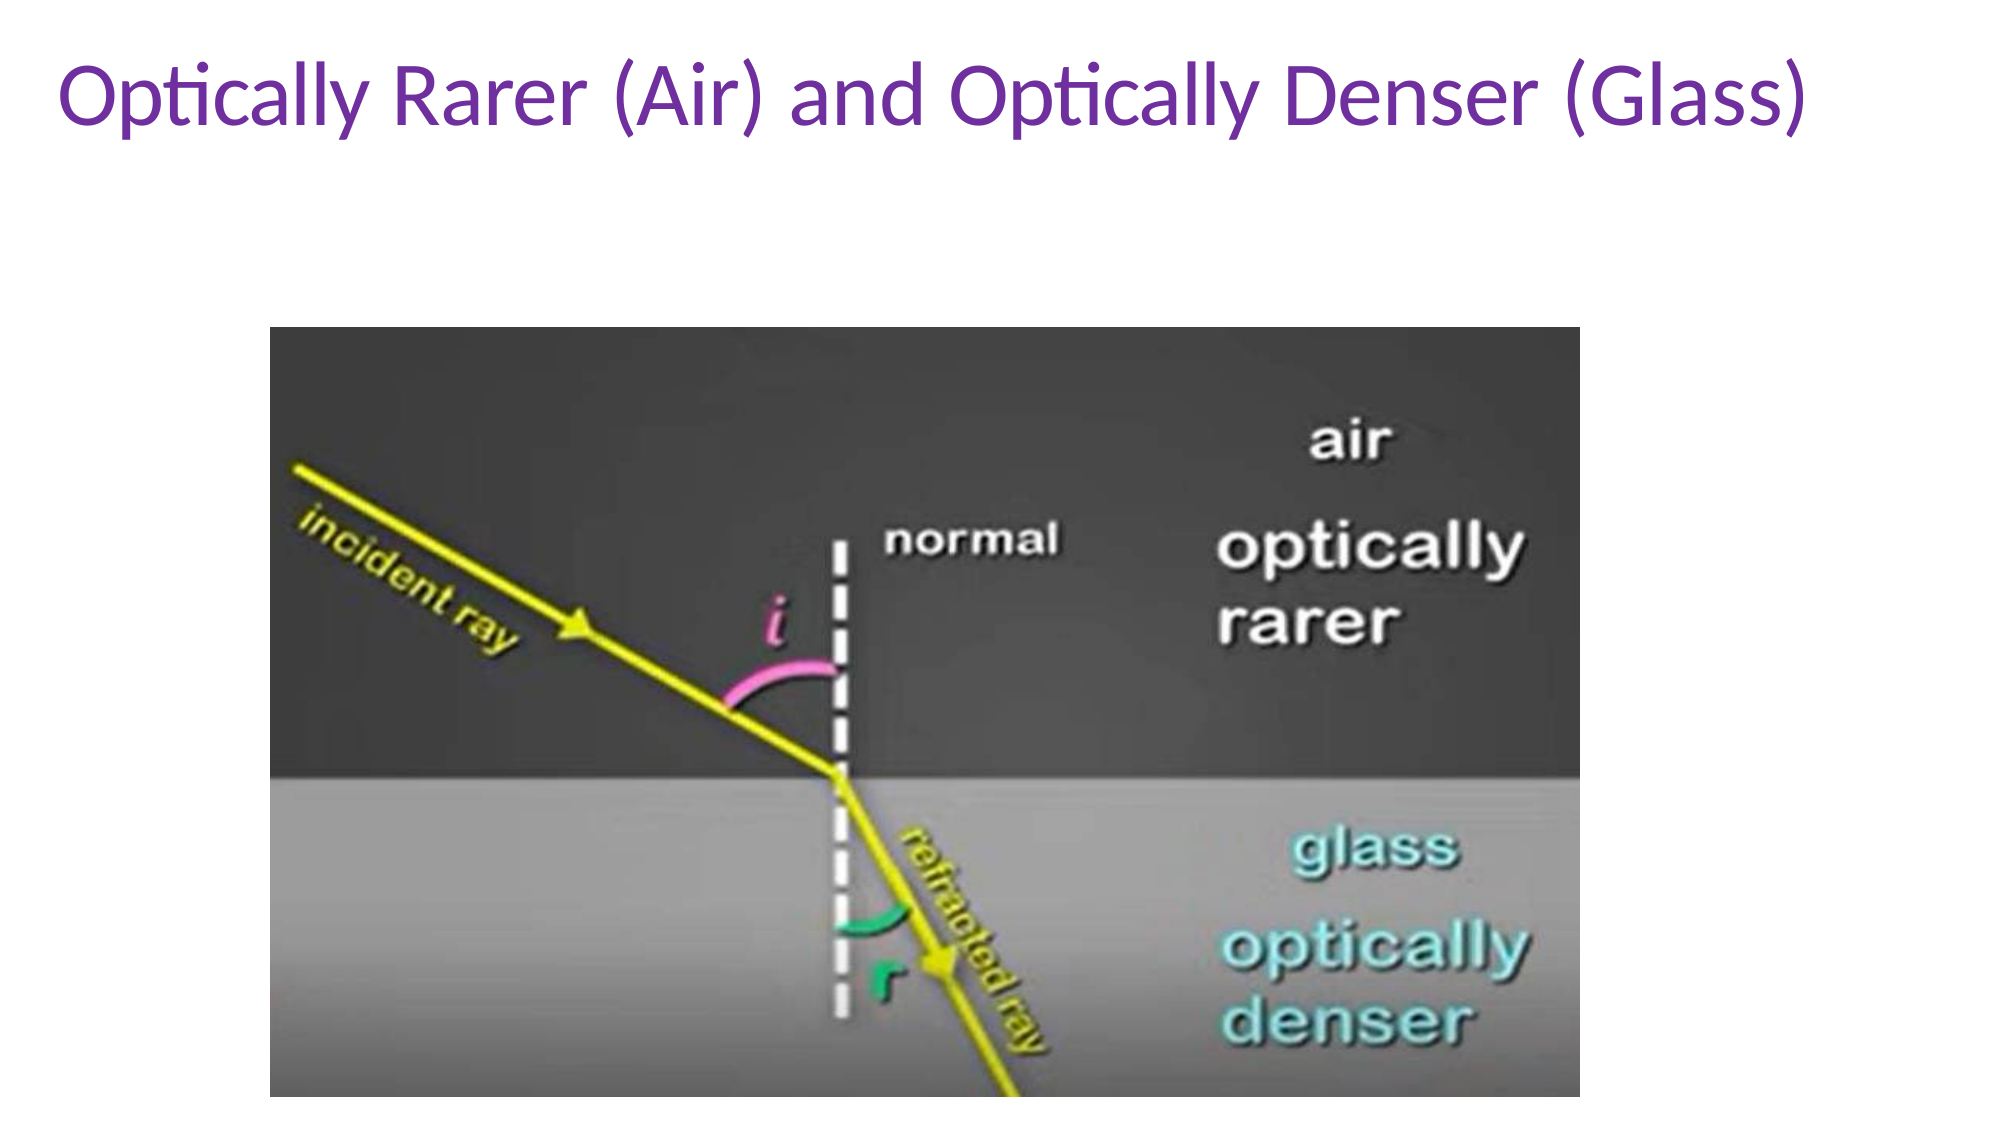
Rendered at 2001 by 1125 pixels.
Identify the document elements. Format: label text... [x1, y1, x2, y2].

picture [269, 327, 1580, 1097]
title Optically Rarer (Air) and Optically Denser (Glass) [55, 0, 1945, 222]
